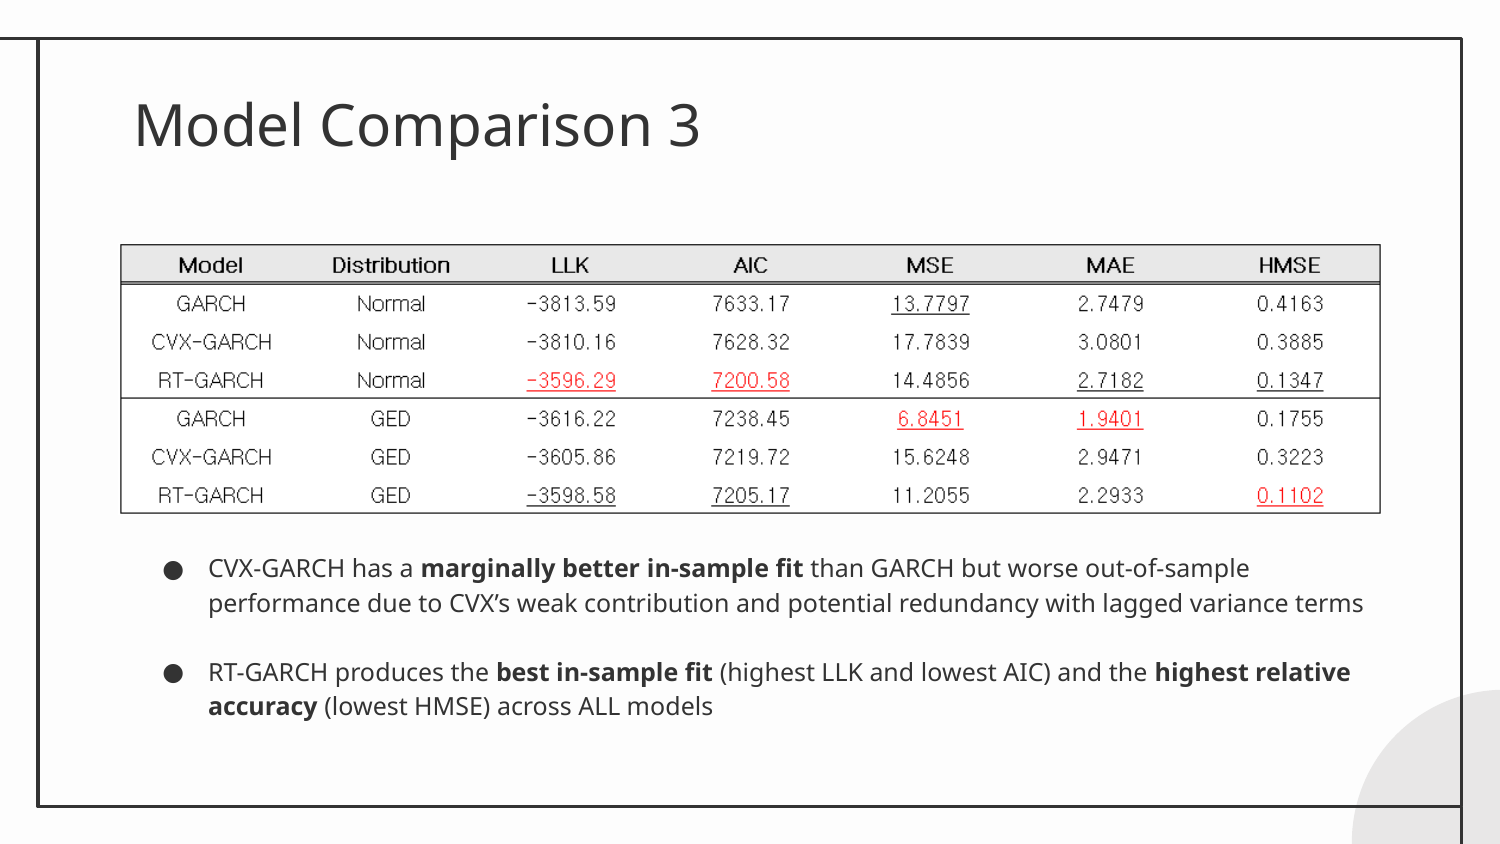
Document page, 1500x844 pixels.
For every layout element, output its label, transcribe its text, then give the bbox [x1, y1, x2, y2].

list CVX-GARCH has a marginally better in-sample fit than GARCH but worse out-of-sample performance due to CVX’s weak contribution and potential redundancy with lagged variance terms RT-GARCH produces the best in-sample fit (highest LLK and lowest AIC) and the highest relative accuracy (lowest HMSE) across ALL models [118, 533, 1382, 744]
picture [117, 243, 1383, 515]
title Model Comparison 3 [118, 72, 1382, 167]
